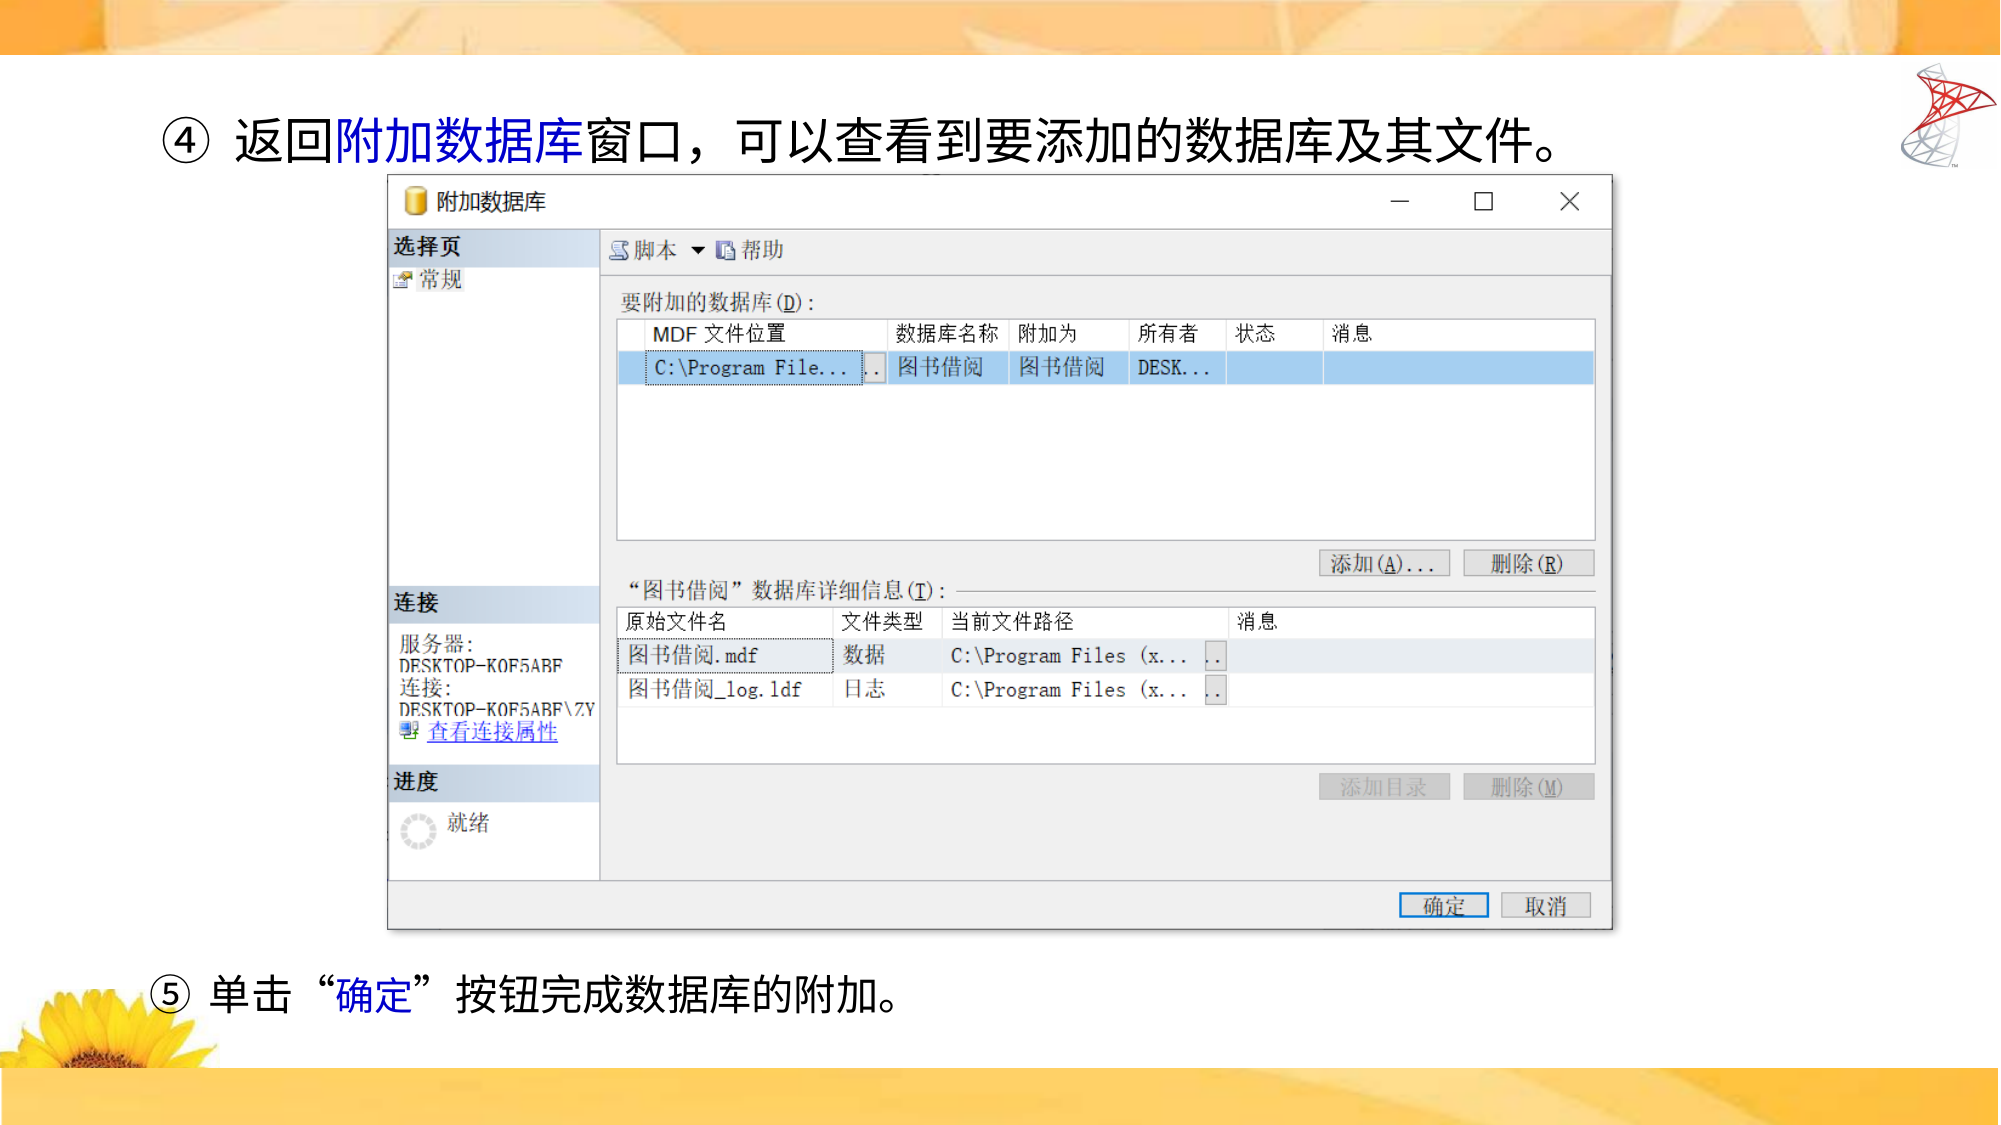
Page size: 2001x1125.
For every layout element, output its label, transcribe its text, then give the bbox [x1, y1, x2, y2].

picture [0, 989, 1998, 1125]
list ④ 返回附加数据库窗口，可以查看到要添加的数据库及其文件。 [71, 89, 1743, 224]
picture [1901, 62, 1997, 169]
text_box ⑤ 单击“确定”按钮完成数据库的附加。 [71, 950, 1743, 1027]
picture [387, 174, 1613, 930]
picture [0, 0, 2001, 55]
